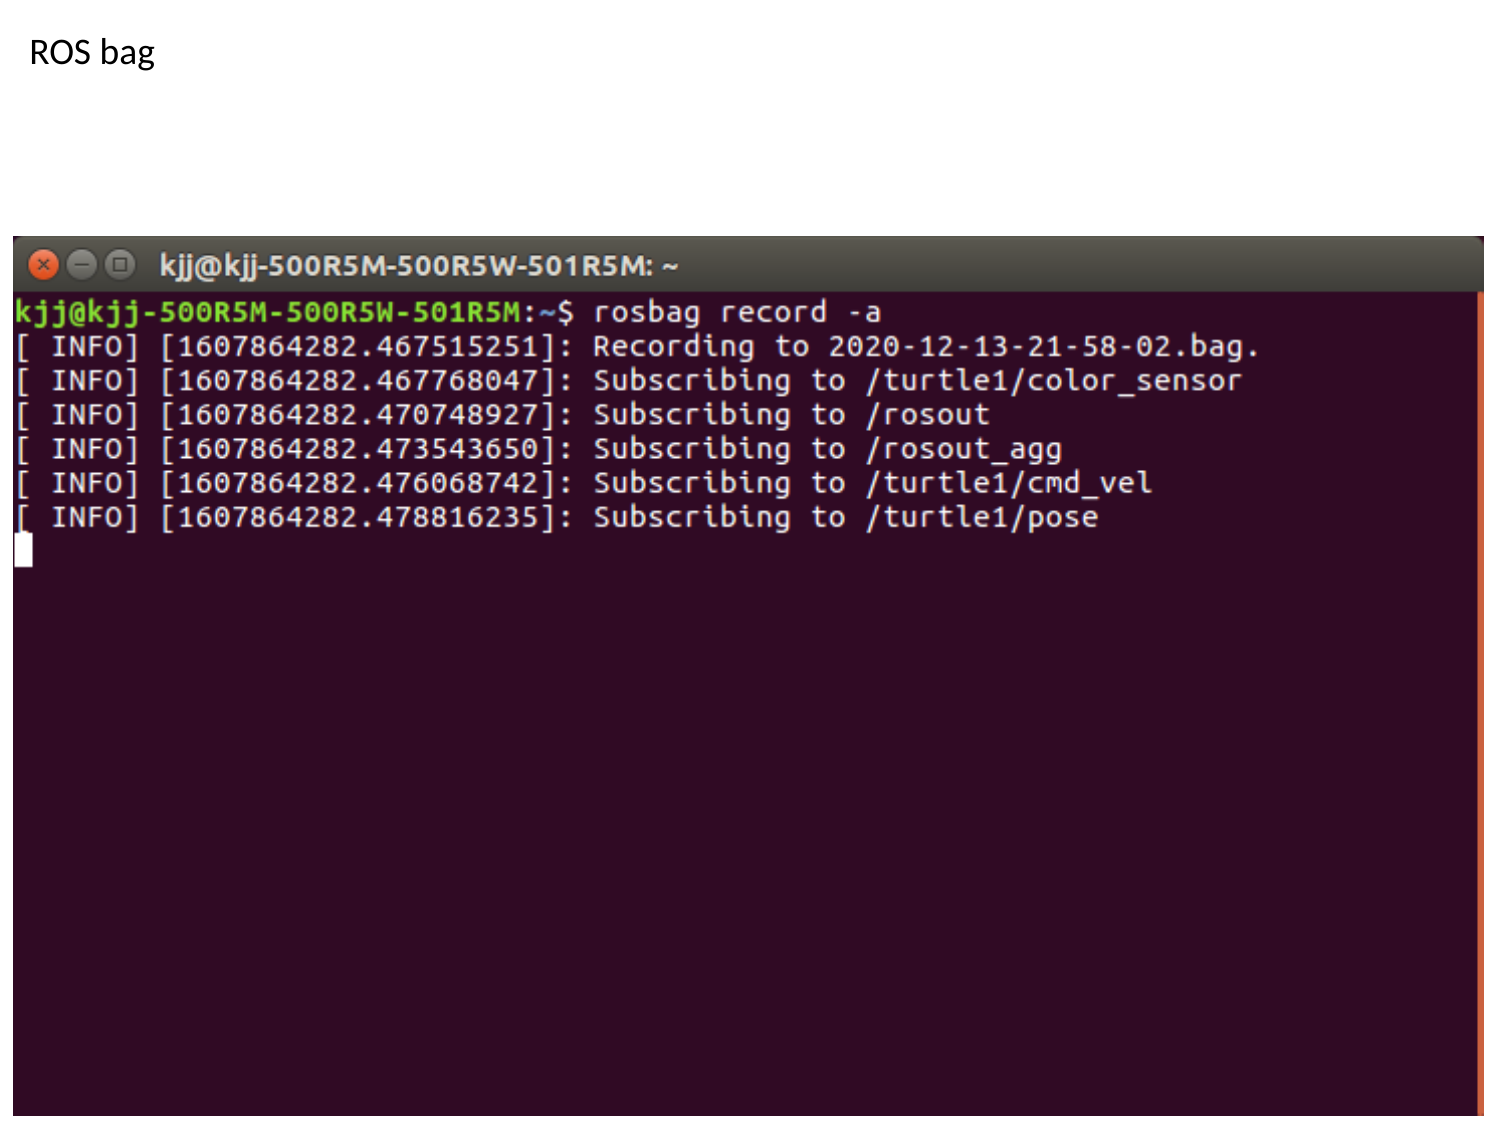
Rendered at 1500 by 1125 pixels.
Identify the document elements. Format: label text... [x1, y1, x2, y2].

picture [13, 236, 1484, 1116]
text_box ROS bag [14, 19, 171, 80]
